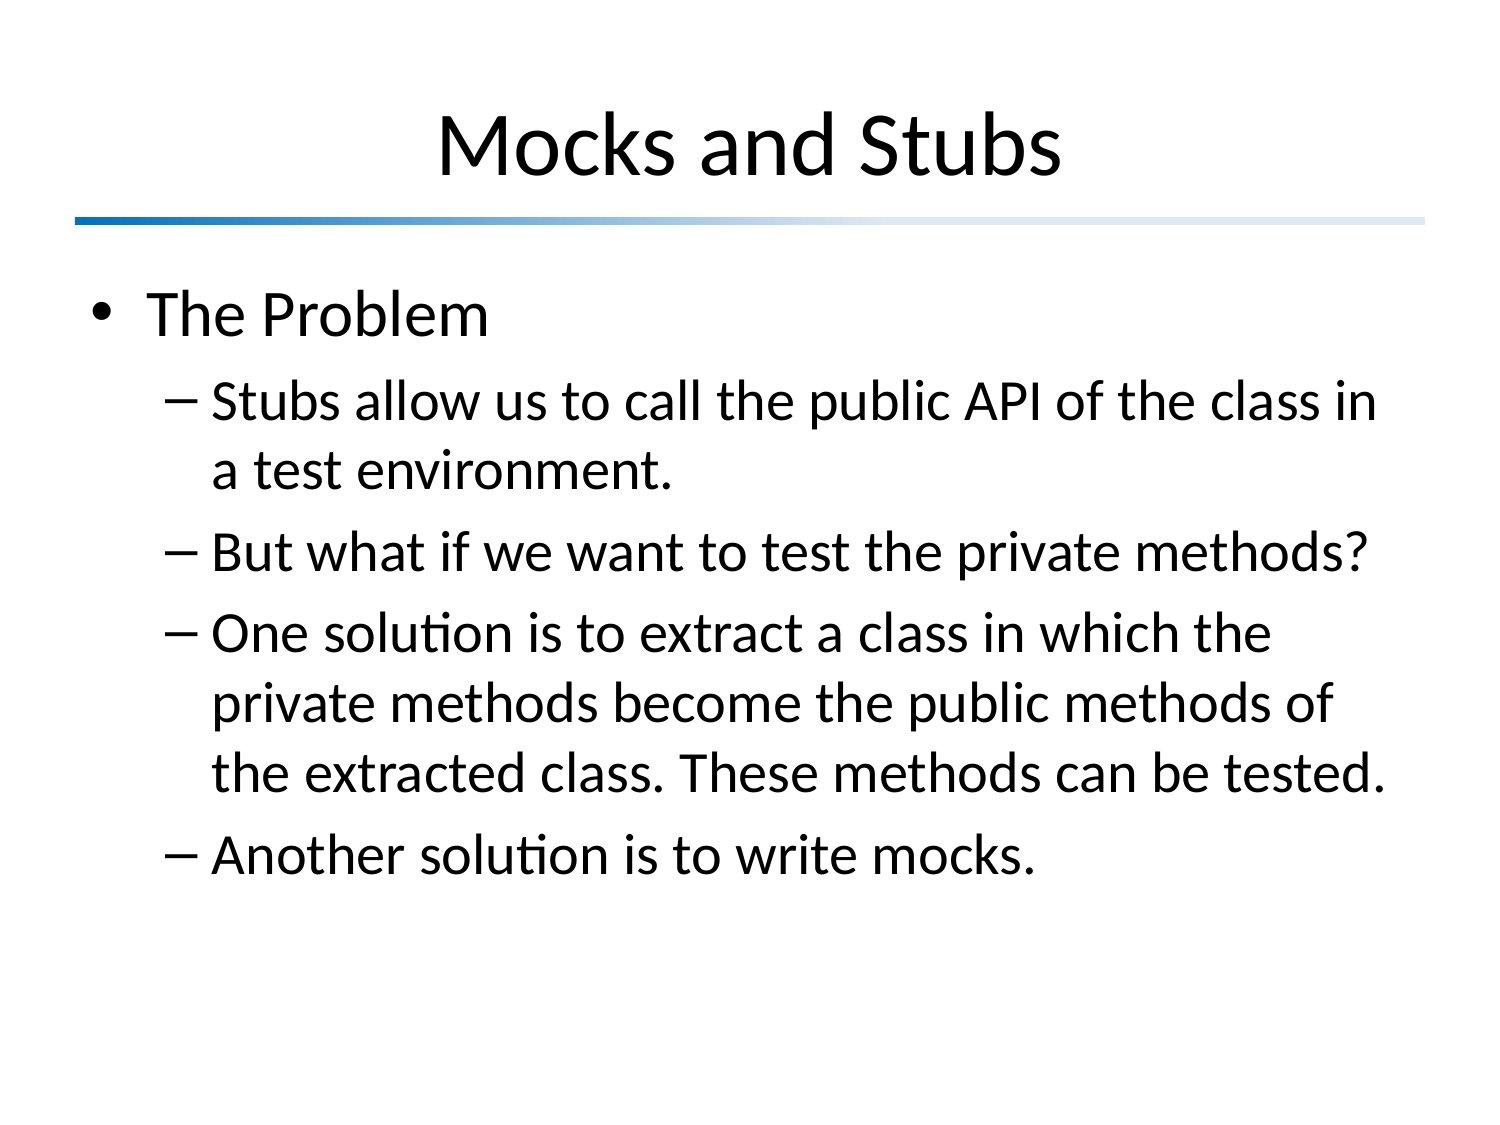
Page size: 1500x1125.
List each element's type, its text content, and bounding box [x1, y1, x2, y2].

title Mocks and Stubs [75, 45, 1425, 233]
list The Problem Stubs allow us to call the public API of the class in a test environment. But what if we want to test the private methods? One solution is to extract a class in which the private methods become the public methods of the extracted class. These methods can be tested. Another solution is to write mocks. [75, 262, 1425, 1005]
